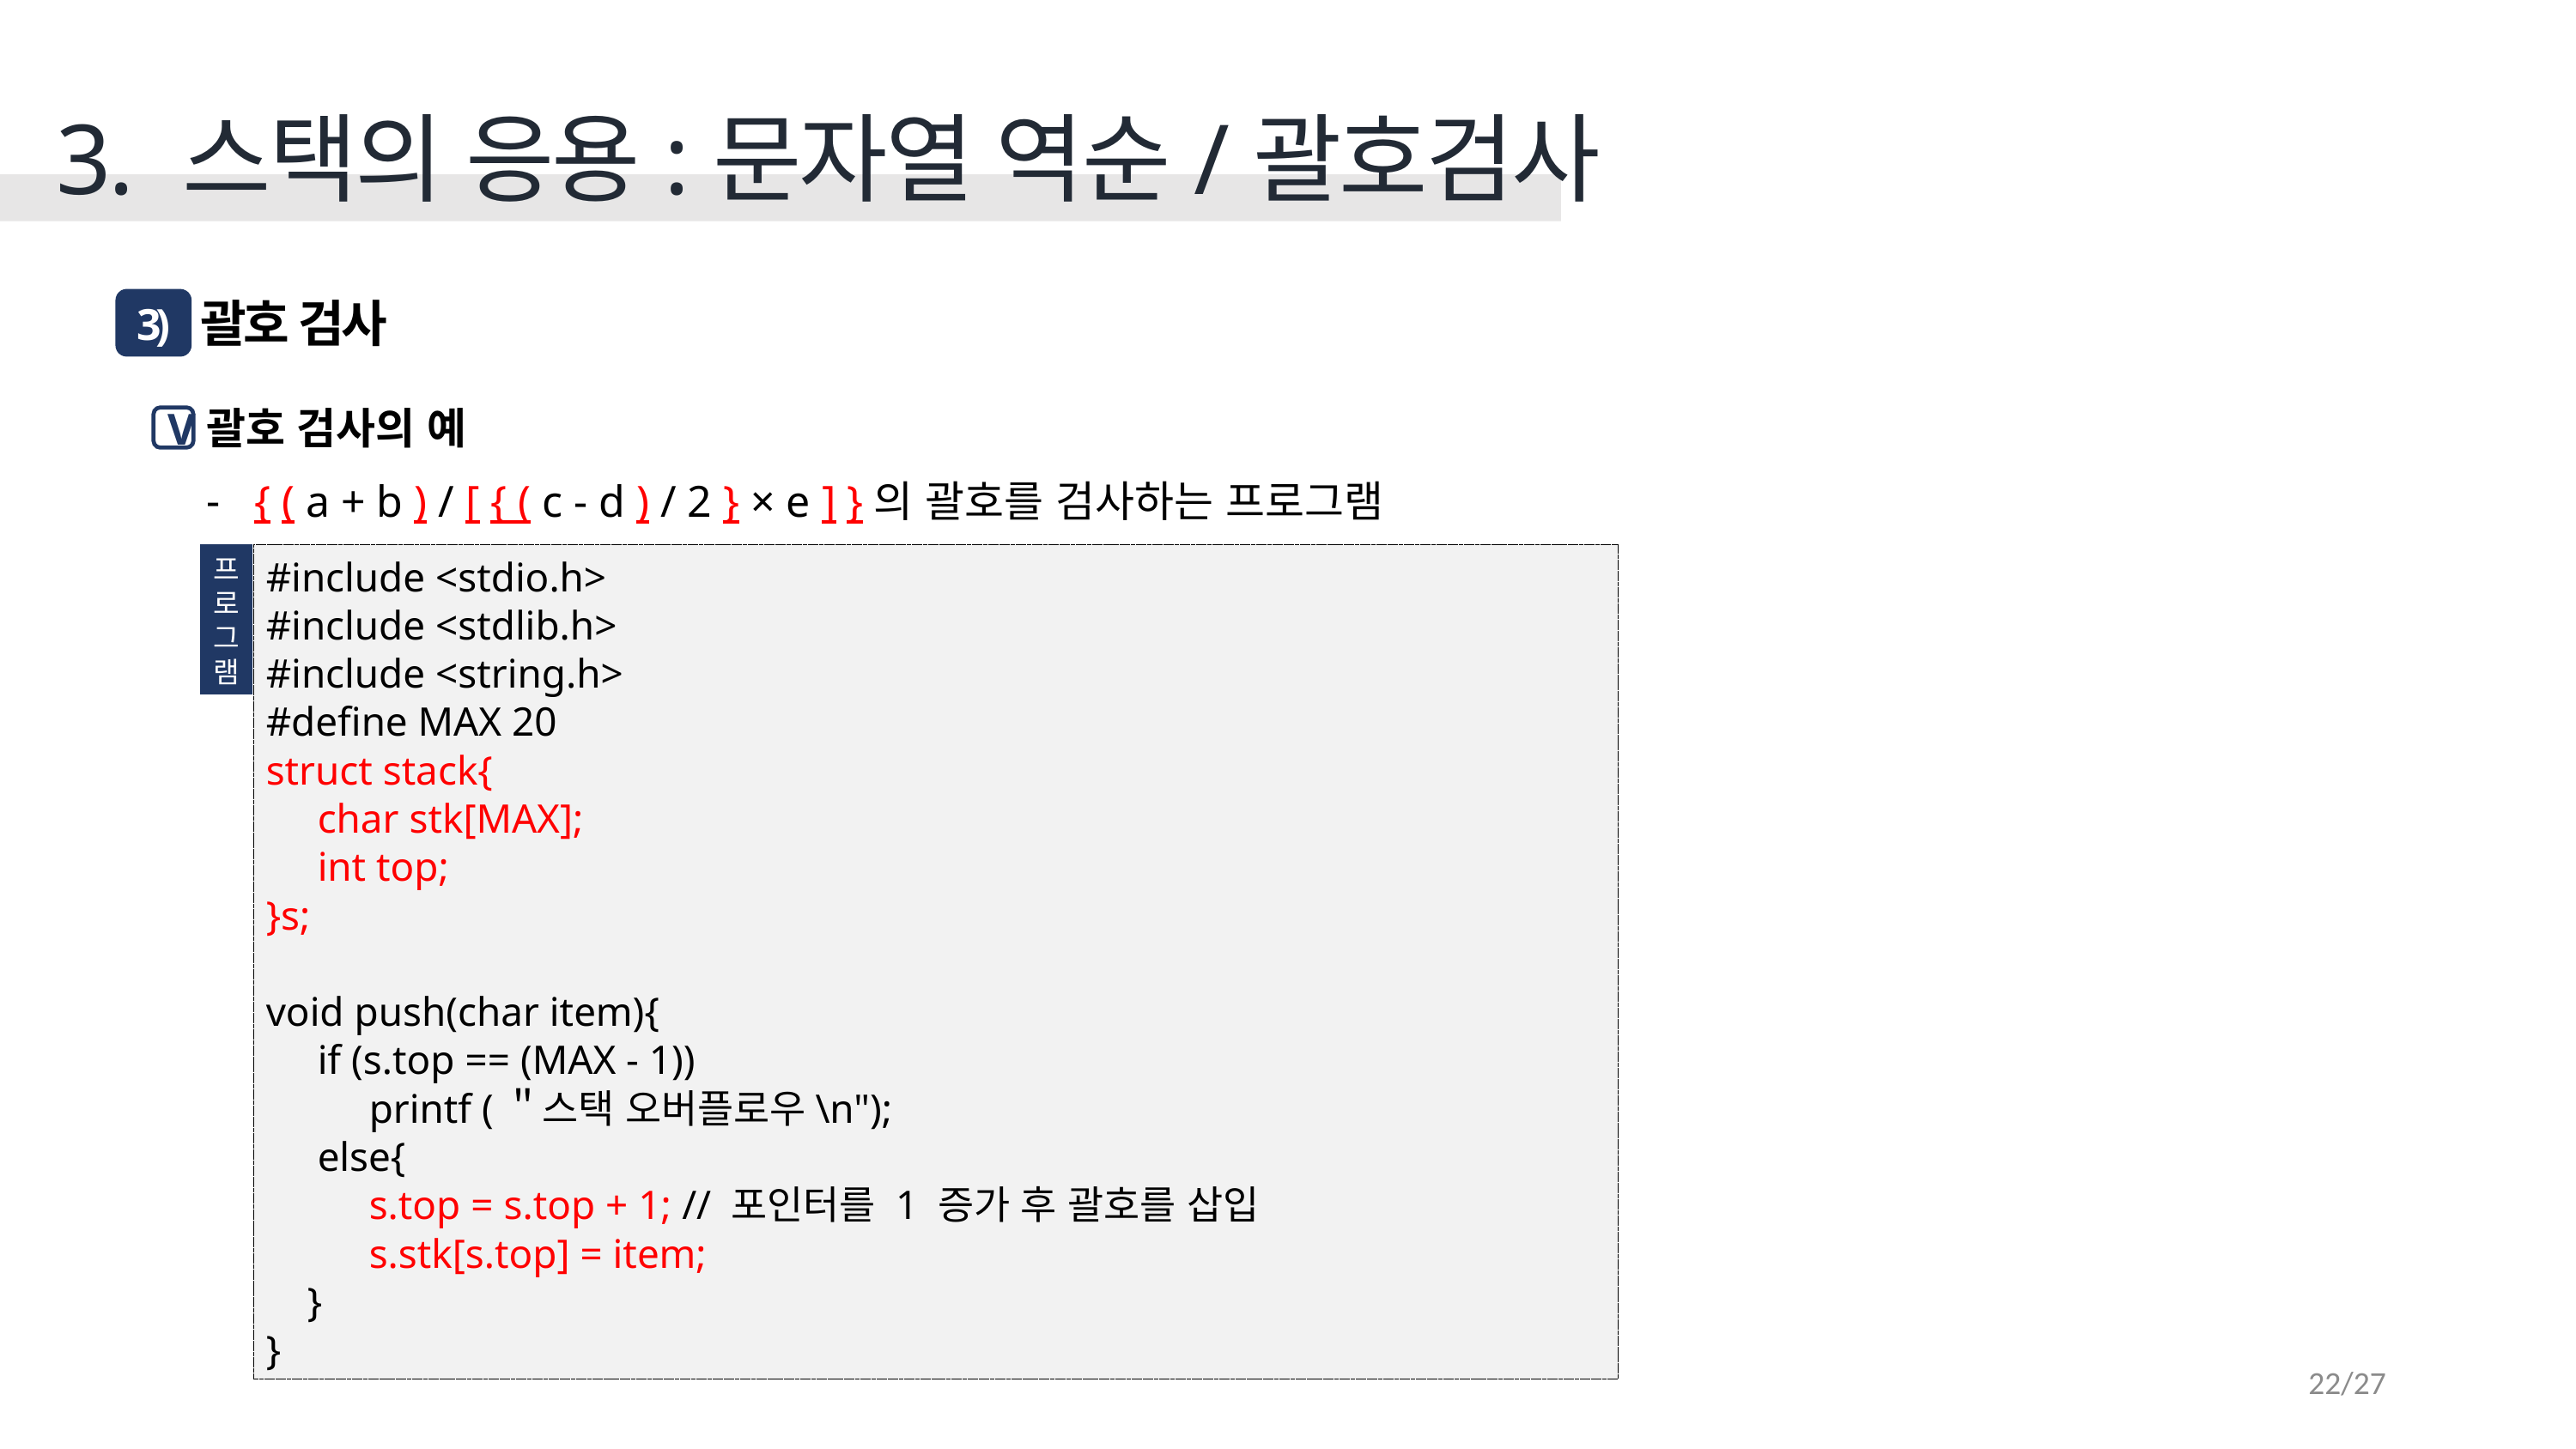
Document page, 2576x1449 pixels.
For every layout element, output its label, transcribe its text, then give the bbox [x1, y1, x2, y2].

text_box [153, 395, 1743, 790]
slide_number 22/27 [1819, 1343, 2399, 1421]
text_box 3. 스택의 응용:문자열 역순/괄호검사 [43, 91, 1613, 220]
text_box #include <stdio.h> #include <stdlib.h> #include <string.h> #define MAX 20 struct stack{ char stk[MAX]; int top; }s; void push(char item){ if (s.top == (MAX - 1)) printf (＂스택 오버플로우\n"); else{ s.top = s.top + 1; // 포인터를 1 증가 후 괄호를 삽입 s.stk[s.top] = item; } } [253, 790, 1619, 1379]
text_box [0, 173, 1562, 222]
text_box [115, 286, 397, 360]
